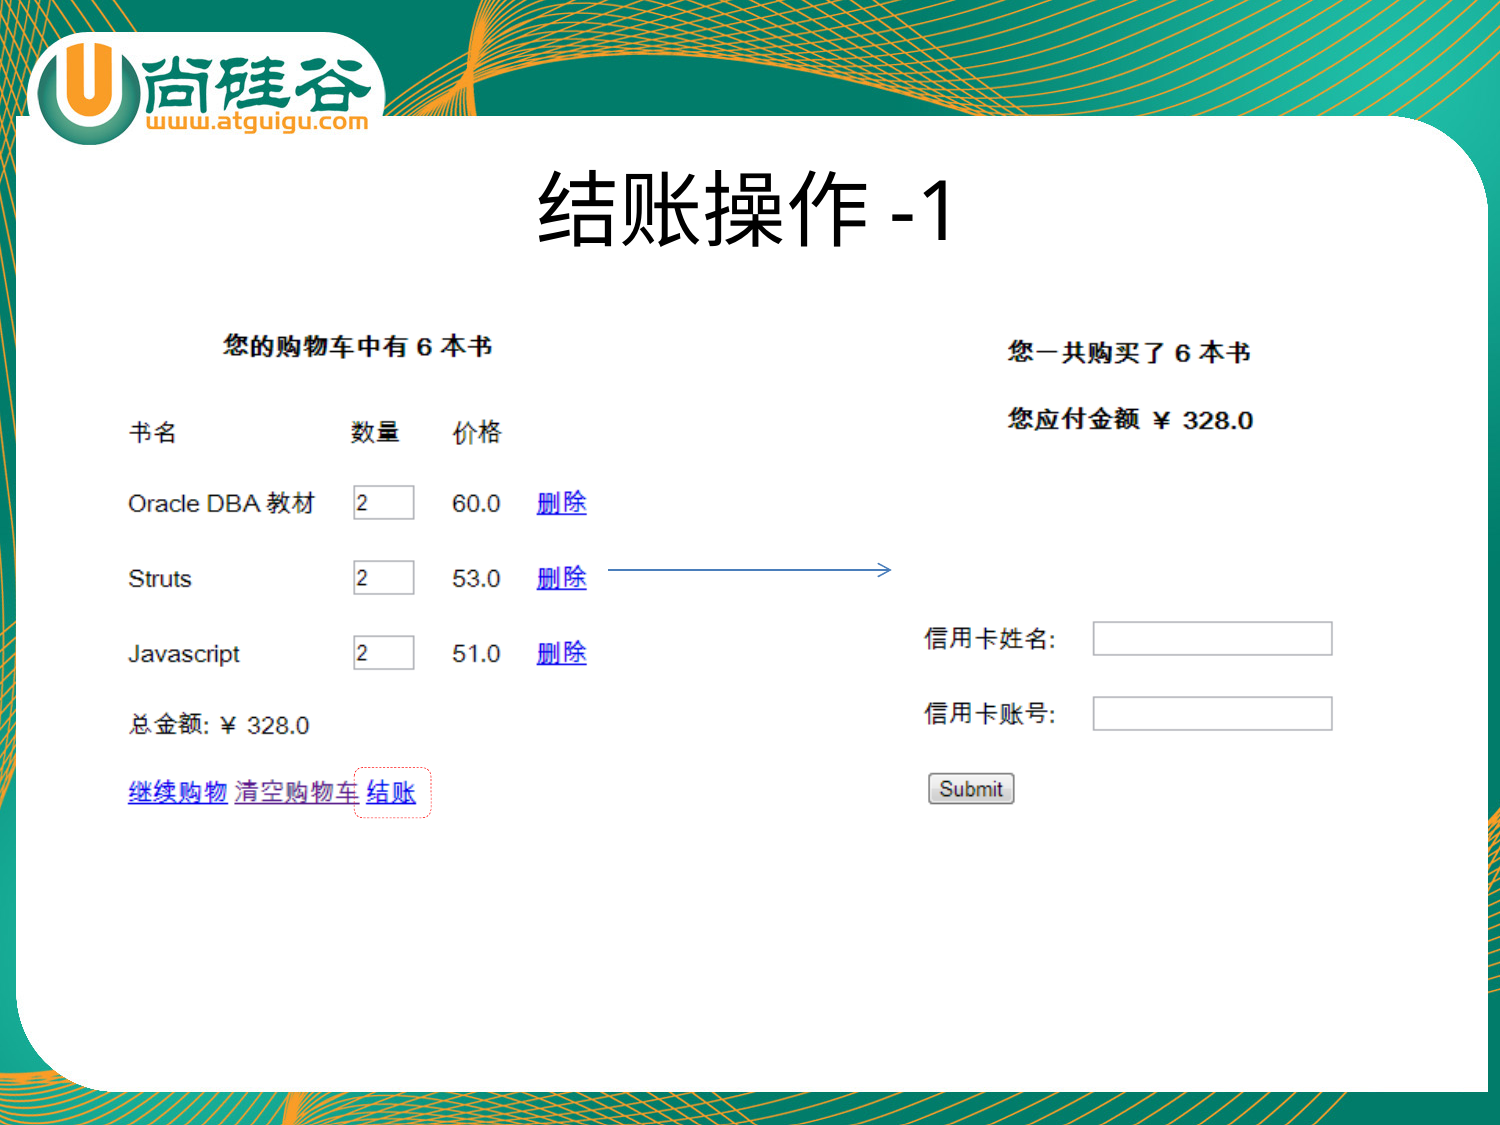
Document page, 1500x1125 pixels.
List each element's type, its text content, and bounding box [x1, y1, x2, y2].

title 结账操作-1 [75, 113, 1425, 302]
picture [0, 0, 1500, 1125]
